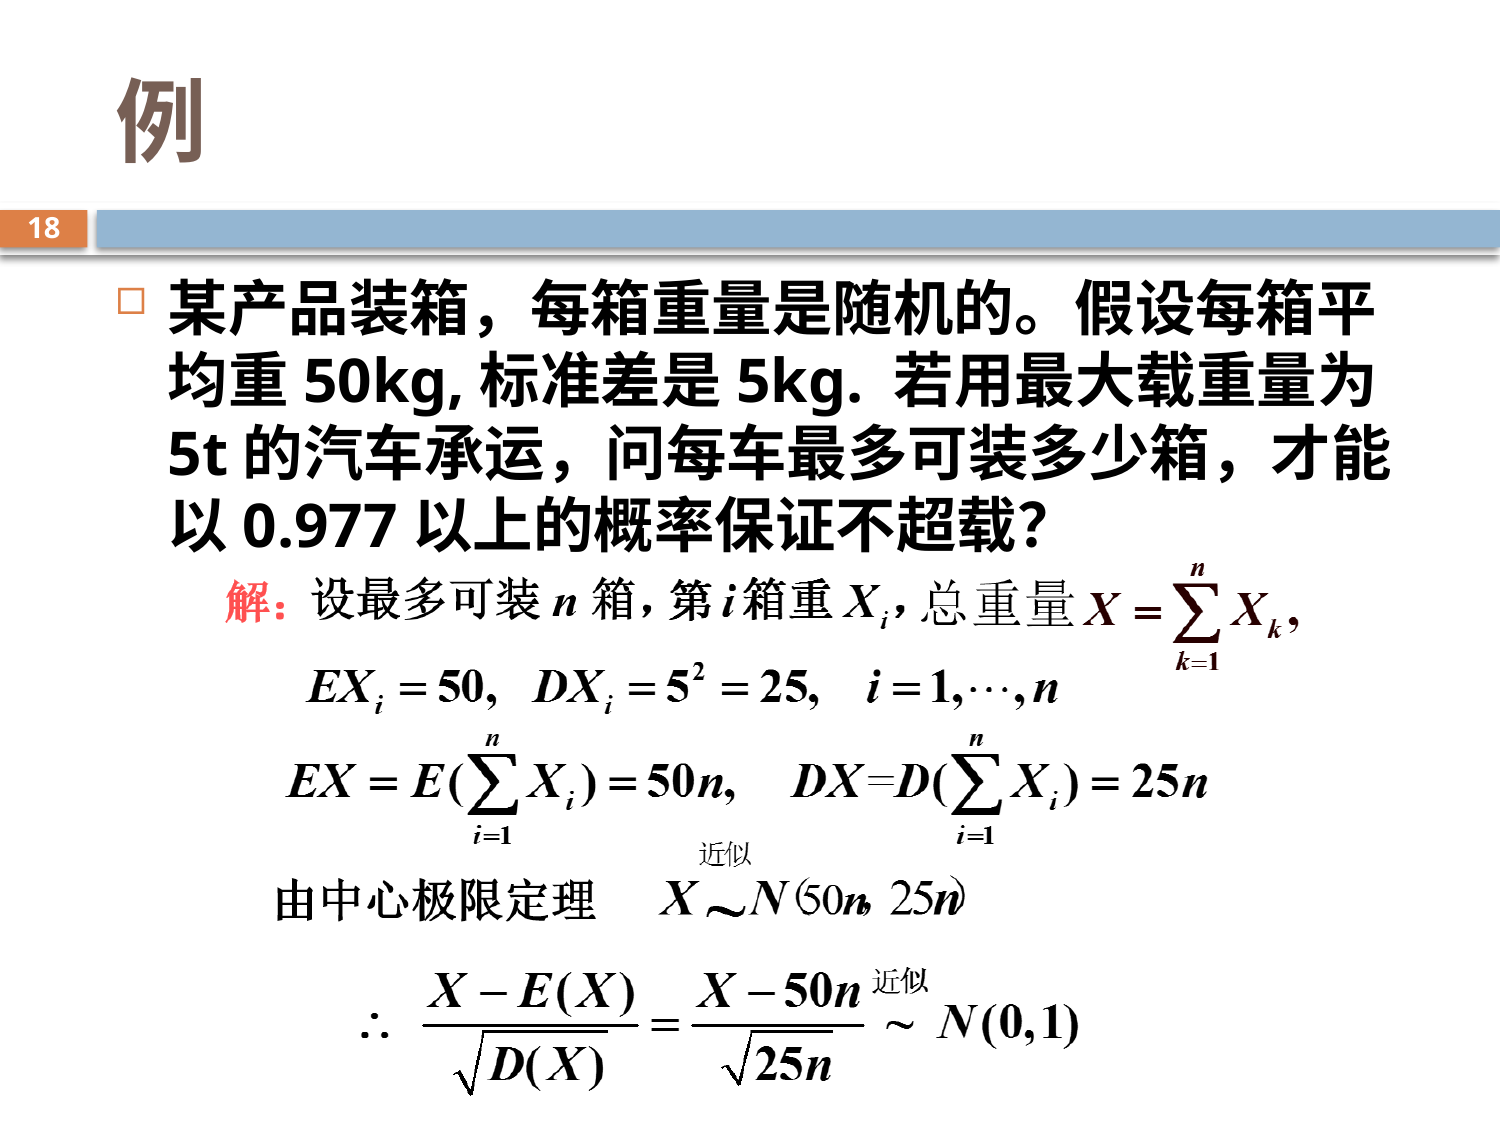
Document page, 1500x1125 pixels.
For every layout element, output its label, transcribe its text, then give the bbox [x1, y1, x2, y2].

title 例 [100, 37, 1438, 200]
slide_number 18 [0, 208, 88, 249]
picture [206, 562, 1318, 1101]
list 某产品装箱，每箱重量是随机的。假设每箱平均重50kg,标准差是5kg. 若用最大载重量为5t的汽车承运，问每车最多可装多少箱，才能以0.977以上的概率保证不超载？ [100, 262, 1438, 1000]
